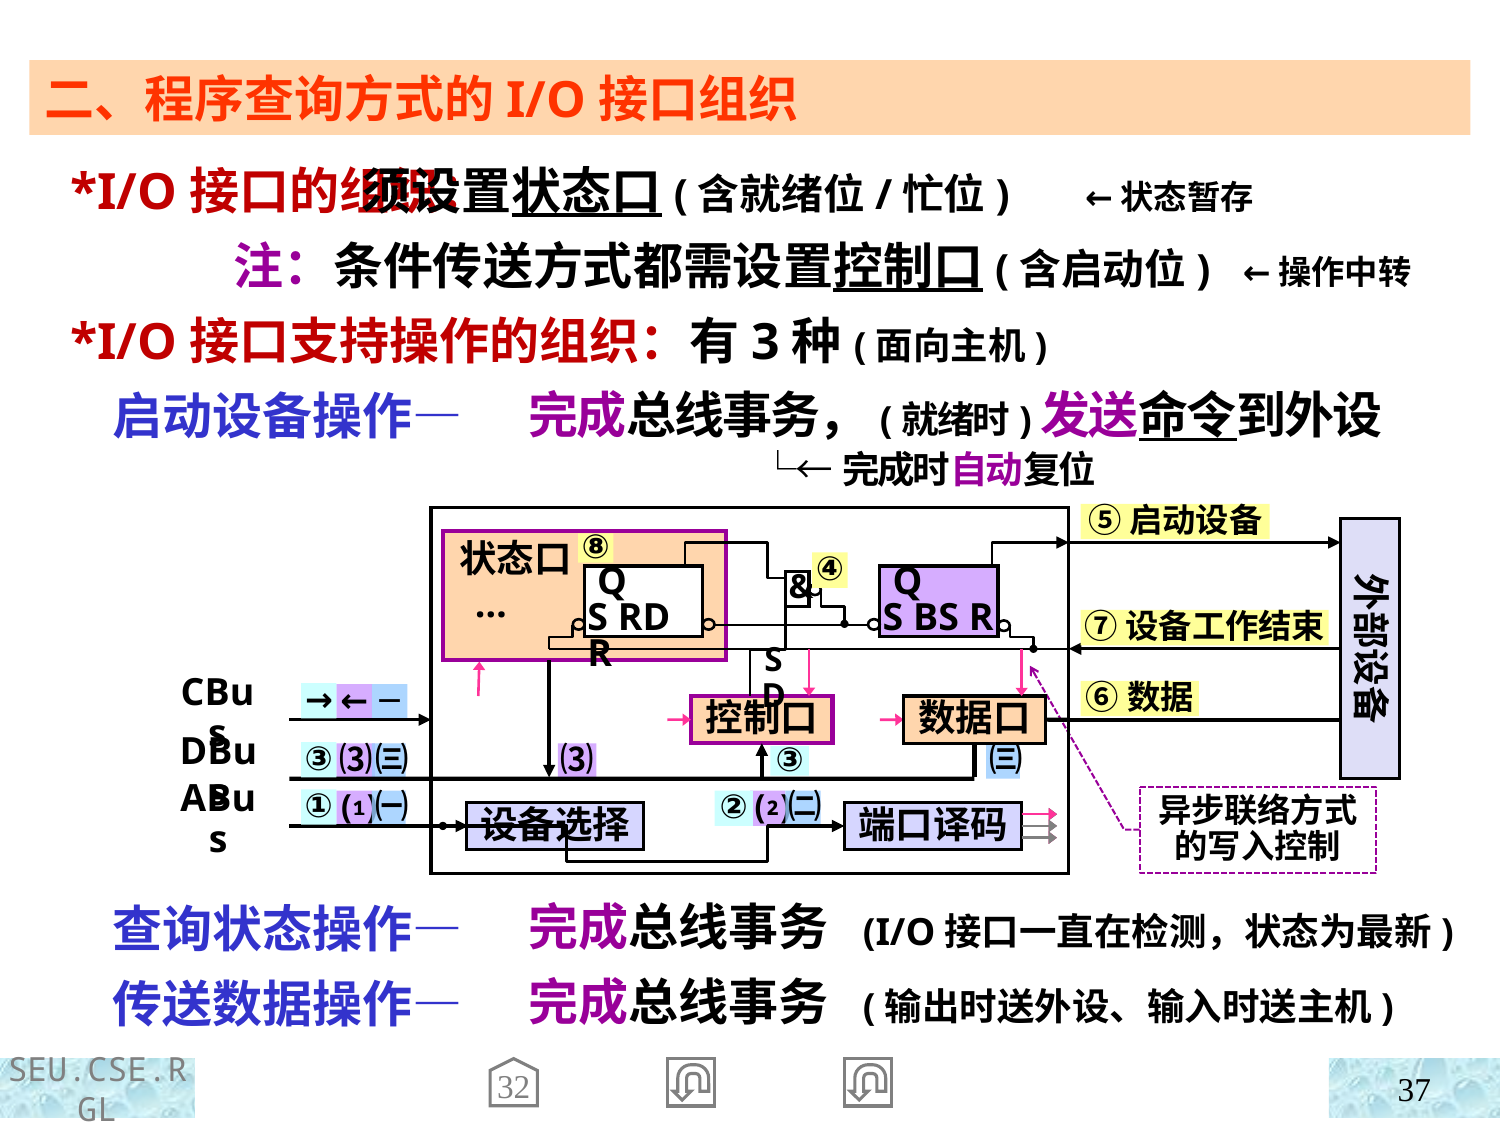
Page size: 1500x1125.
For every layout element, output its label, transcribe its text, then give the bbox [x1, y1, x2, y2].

text_box 32 [490, 1058, 538, 1106]
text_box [300, 503, 1329, 838]
text_box [667, 1058, 715, 1107]
slide_number 37 [1328, 1058, 1500, 1118]
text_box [170, 507, 1400, 874]
text_box 二、程序查询方式的I/O接口组织 [29, 60, 1471, 135]
text_box [844, 1058, 892, 1107]
text_box *传送控制原理： *I/O所占CPU时间： [0, 1058, 195, 1118]
text_box *I/O接口的组织： *I/O接口支持操作的组织：有3种(面向主机) 启动设备操作— 查询状态操作— 传送数据操作— [29, 137, 1069, 1041]
text_box 完成总线事务 (I/O接口一直在检测，状态为最新) 完成总线事务 (输出时送外设、输入时送主机) [513, 873, 1483, 1038]
text_box 须设置状态口(含就绪位/忙位) ←状态暂存 注：条件传送方式都需设置控制口(含启动位) ←操作中转 [218, 137, 1471, 302]
text_box 完成总线事务，(就绪时)发送命令到外设 └←完成时自动复位 [513, 361, 1500, 499]
